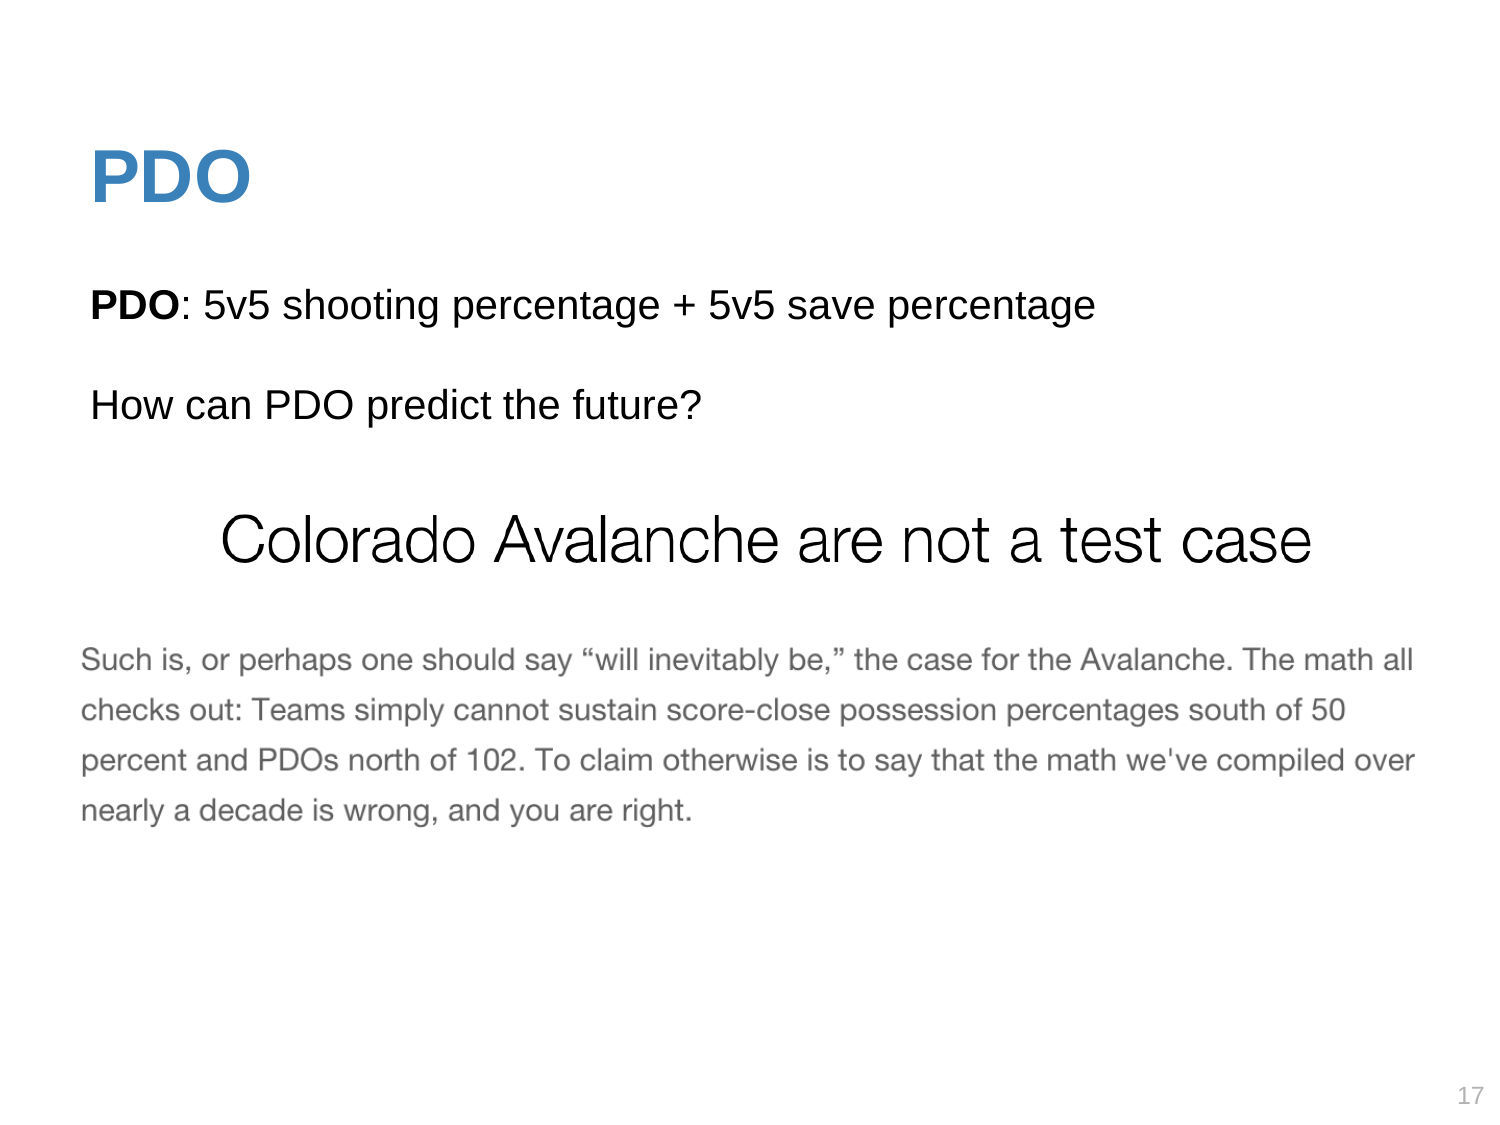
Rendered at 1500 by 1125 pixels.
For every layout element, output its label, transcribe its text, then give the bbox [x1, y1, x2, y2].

title PDO [75, 45, 1425, 233]
picture [62, 622, 1438, 851]
picture [187, 487, 1332, 582]
list PDO: 5v5 shooting percentage + 5v5 save percentage How can PDO predict the future? [75, 262, 1425, 600]
slide_number 16 [1149, 1065, 1500, 1125]
